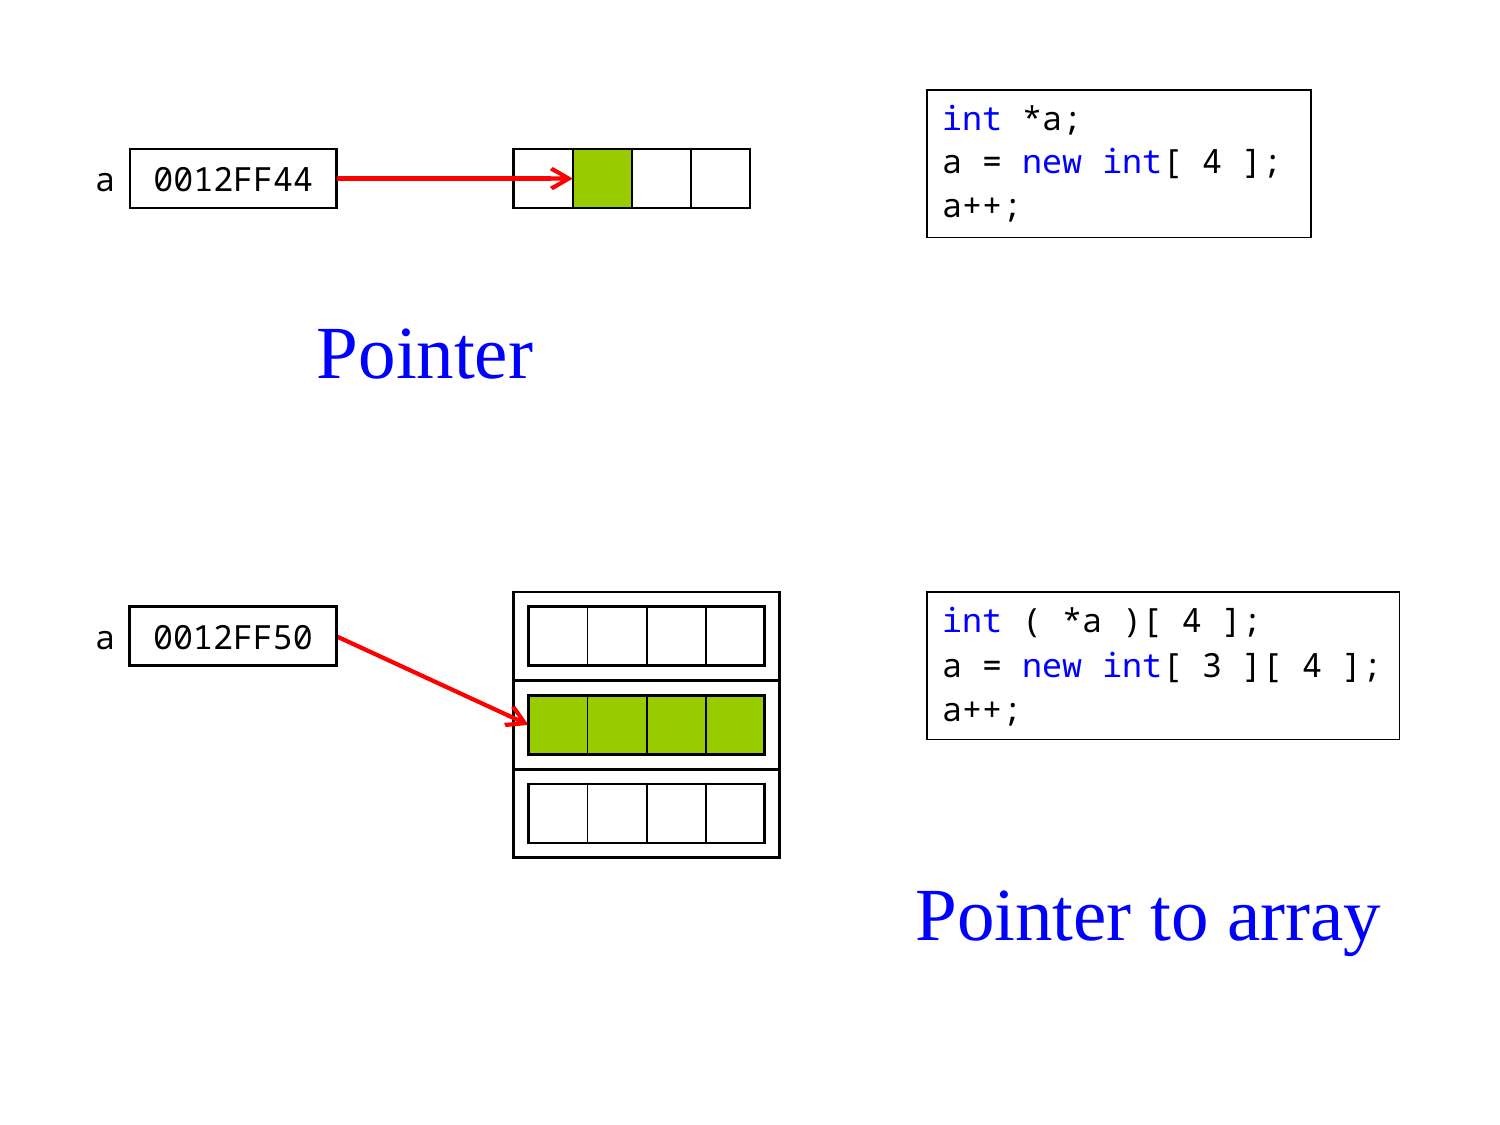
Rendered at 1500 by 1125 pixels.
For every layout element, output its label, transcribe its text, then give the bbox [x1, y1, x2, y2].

table_header 0012FF44 [131, 150, 335, 207]
table_header [588, 785, 646, 842]
text_box Pointer [277, 296, 573, 415]
table_header [530, 608, 587, 664]
table_header 0012FF50 [131, 608, 335, 664]
table_header [707, 785, 763, 842]
table_header [707, 697, 763, 753]
table_header [574, 150, 631, 207]
table_header [515, 179, 572, 207]
table_header [588, 608, 646, 664]
table_header [692, 150, 749, 207]
text_box [336, 167, 573, 190]
list int *a; a = new int[ 4 ]; a++; [926, 89, 1312, 238]
table_header [648, 608, 705, 664]
table_header [588, 697, 646, 753]
table_header [633, 150, 690, 207]
table_header a [71, 607, 128, 666]
table_header [515, 150, 572, 178]
table_header [530, 785, 587, 842]
text_box [338, 636, 527, 726]
table_cell [515, 682, 778, 768]
table_header [707, 608, 763, 664]
table_cell [515, 771, 778, 856]
table_header a [71, 149, 129, 208]
table_header [530, 697, 587, 753]
table_header [515, 593, 778, 679]
table_header [648, 785, 705, 842]
list int ( *a )[ 4 ]; a = new int[ 3 ][ 4 ]; a++; [926, 591, 1400, 740]
table_header [648, 697, 705, 753]
text_box Pointer to array [897, 857, 1400, 976]
